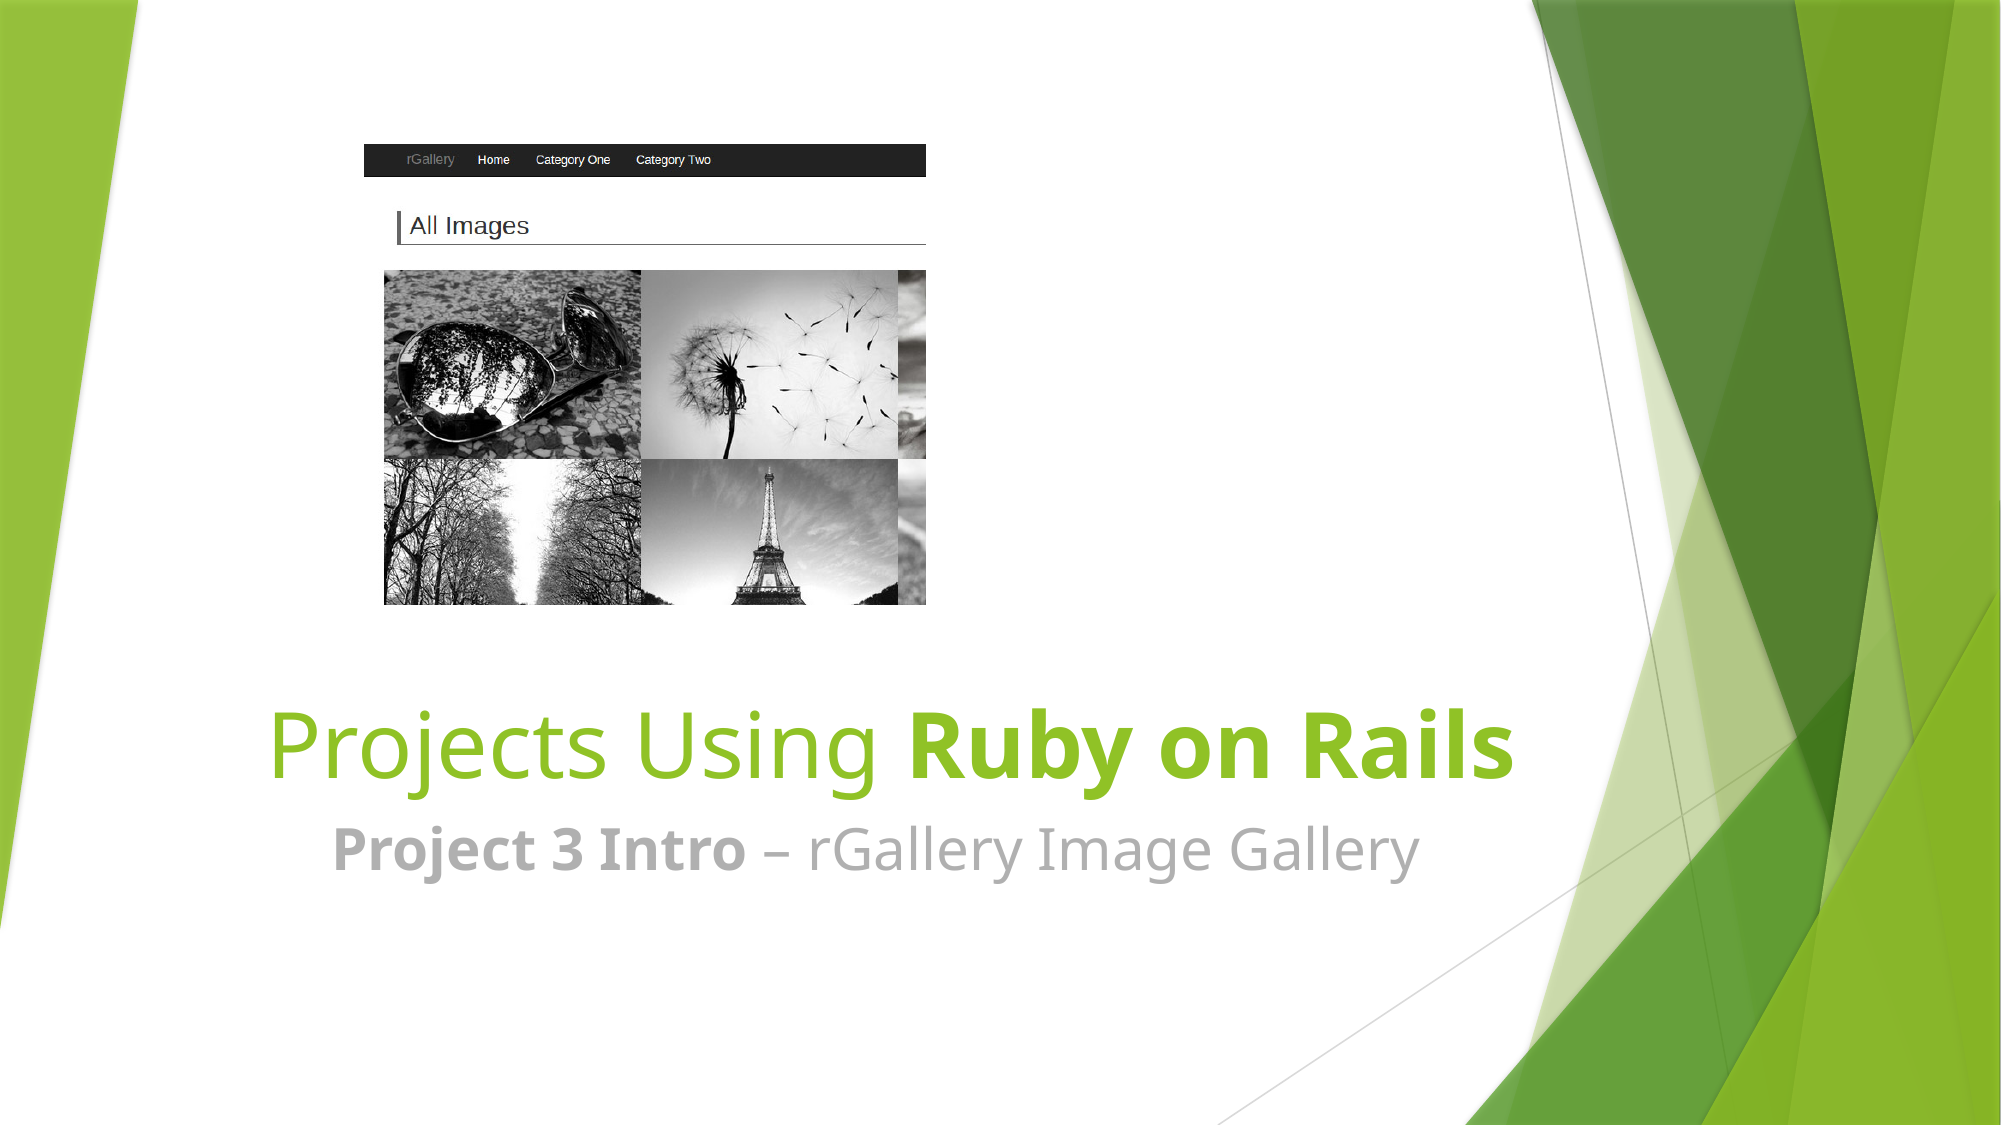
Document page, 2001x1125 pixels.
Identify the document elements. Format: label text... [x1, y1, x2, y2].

title Projects Using Ruby on Rails [0, 432, 1532, 805]
subtitle Project 3 Intro – rGallery Image Gallery [0, 804, 1436, 989]
picture [363, 144, 926, 606]
